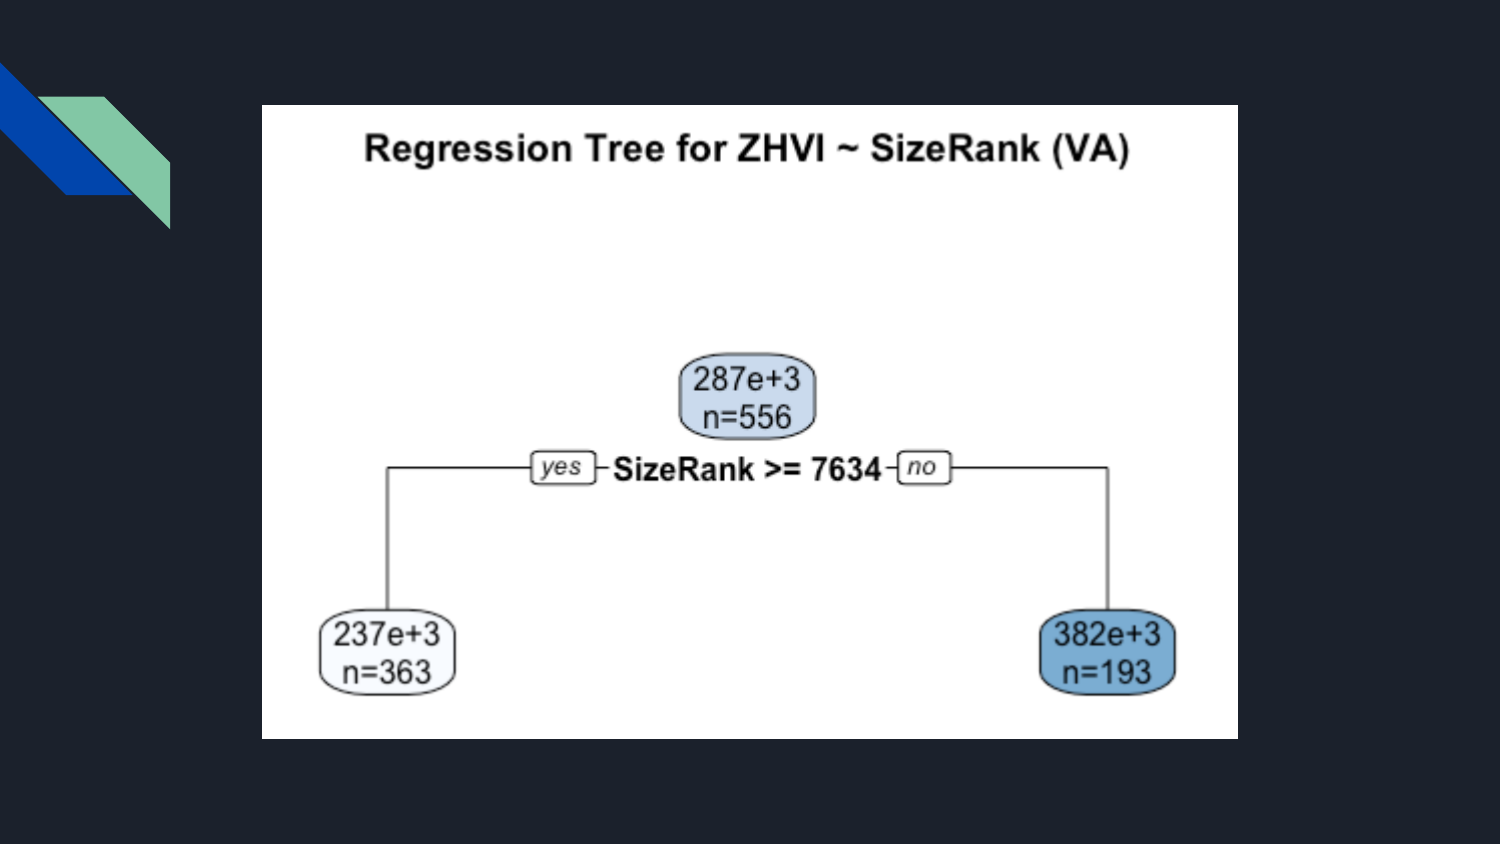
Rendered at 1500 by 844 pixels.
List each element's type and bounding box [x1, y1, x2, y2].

picture [262, 105, 1238, 739]
